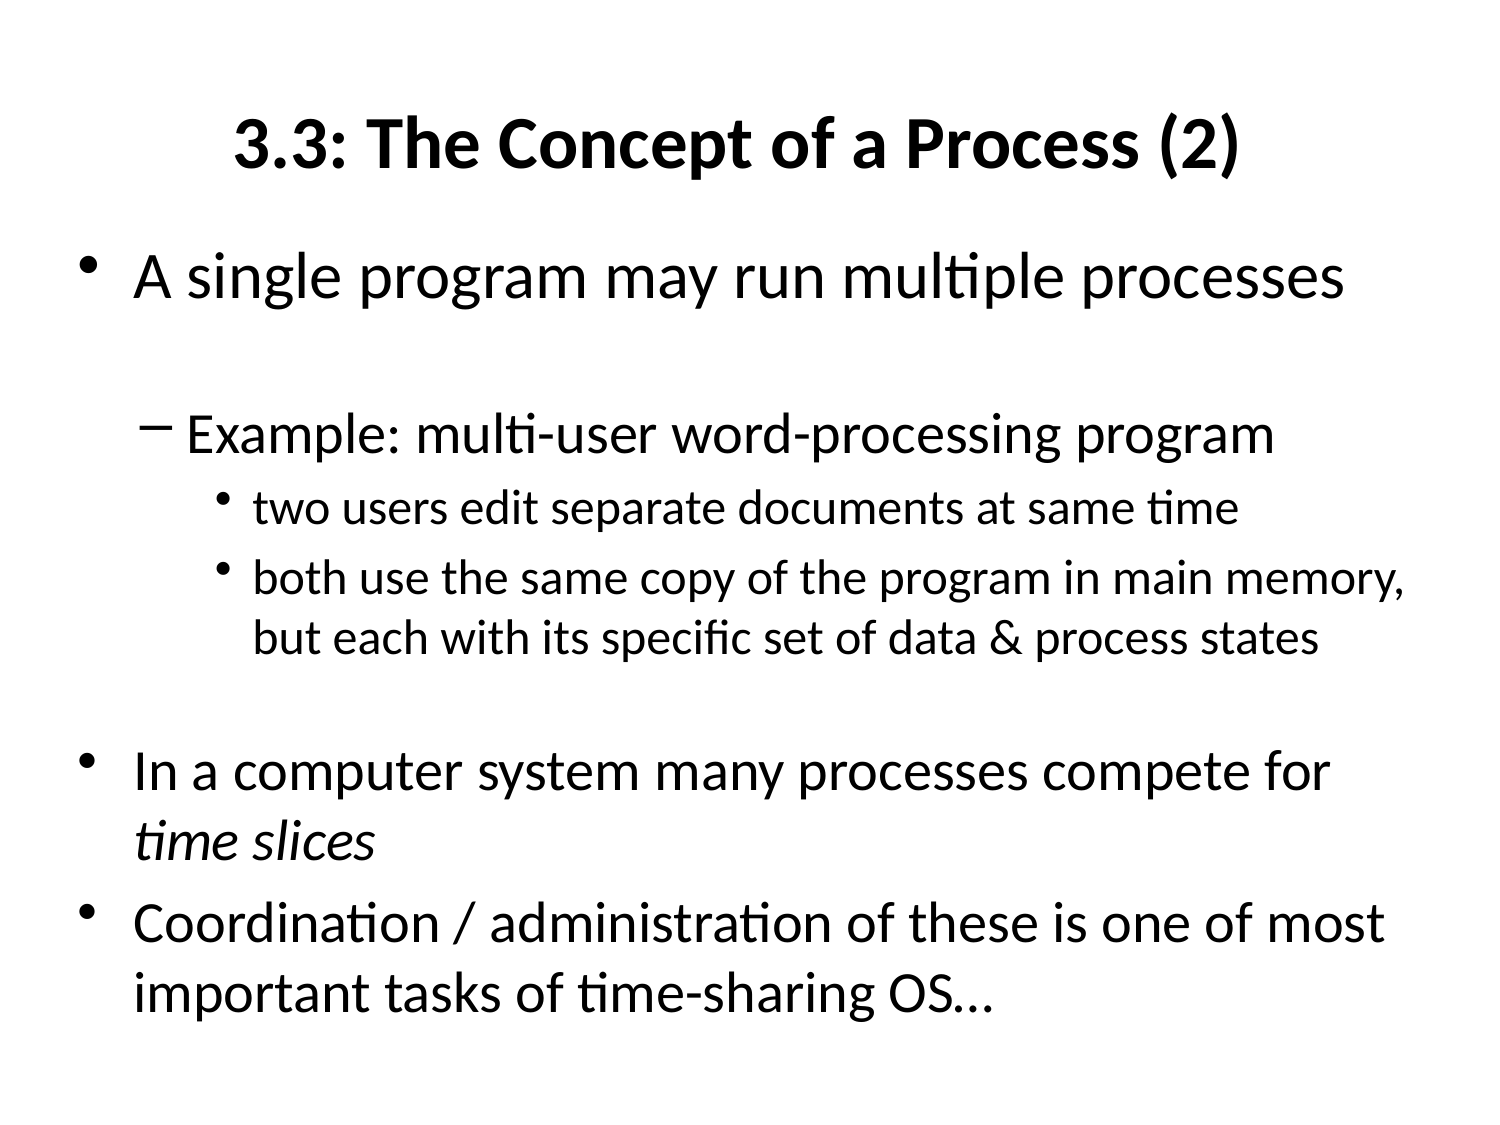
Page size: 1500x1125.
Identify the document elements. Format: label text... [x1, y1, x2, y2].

text_box Example: multi-user word-processing program two users edit separate documents at same time both use the same copy of the program in main memory, but each with its specific set of data & process states [50, 387, 1425, 675]
text_box A single program may run multiple processes [62, 224, 1438, 325]
title 3.3: The Concept of a Process (2) [75, 45, 1401, 224]
text_box In a computer system many processes compete for time slices Coordination / administration of these is one of most important tasks of time-sharing OS… [62, 725, 1438, 1063]
